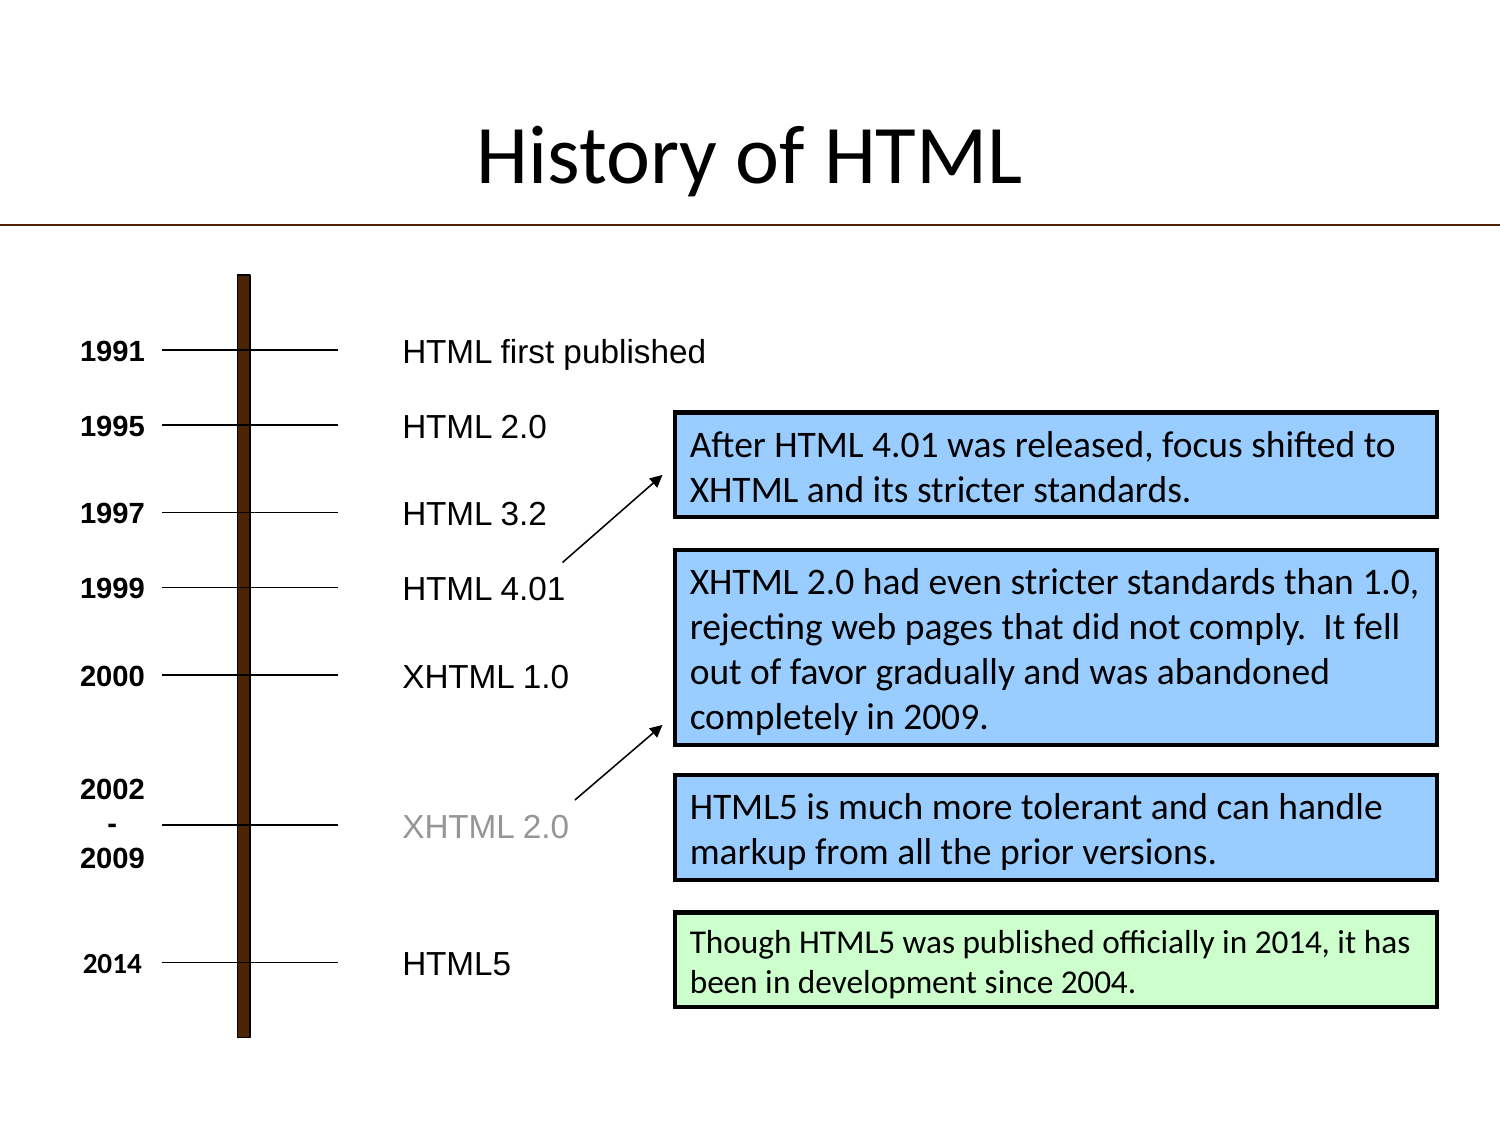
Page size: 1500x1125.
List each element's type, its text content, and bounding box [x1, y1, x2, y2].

text_box [237, 521, 250, 586]
text_box 1995 [62, 399, 163, 438]
text_box HTML 2.0 [387, 387, 850, 463]
text_box HTML 3.2 [387, 474, 662, 549]
text_box [237, 359, 250, 424]
text_box [562, 474, 663, 563]
text_box HTML 4.01 [387, 549, 674, 625]
text_box After HTML 4.01 was released, focus shifted to XHTML and its stricter standards. [674, 412, 1438, 518]
text_box HTML first published [387, 312, 850, 387]
text_box [237, 684, 250, 824]
text_box [237, 434, 250, 511]
text_box HTML5 [387, 924, 674, 1000]
text_box [237, 596, 250, 674]
text_box 1999 [62, 562, 163, 600]
text_box [237, 971, 250, 1038]
text_box HTML5 is much more tolerant and can handle markup from all the prior versions. [674, 774, 1438, 880]
text_box XHTML 2.0 had even stricter standards than 1.0, rejecting web pages that did not comply. It fell out of favor gradually and was abandoned completely in 2009. [674, 549, 1438, 745]
text_box [237, 274, 250, 349]
text_box Though HTML5 was published officially in 2014, it has been in development since 2004. [674, 912, 1438, 1008]
text_box 2014 [62, 937, 163, 975]
text_box 2002 -2009 [62, 762, 163, 800]
text_box [237, 834, 250, 961]
text_box [574, 724, 663, 801]
text_box XHTML 1.0 [387, 637, 674, 713]
text_box HTML 3.2 [580, 474, 850, 549]
title History of HTML [75, 75, 1425, 224]
text_box 1991 [62, 324, 163, 363]
text_box XHTML 2.0 [387, 787, 674, 863]
text_box 2000 [62, 650, 163, 688]
text_box 1997 [62, 487, 163, 525]
